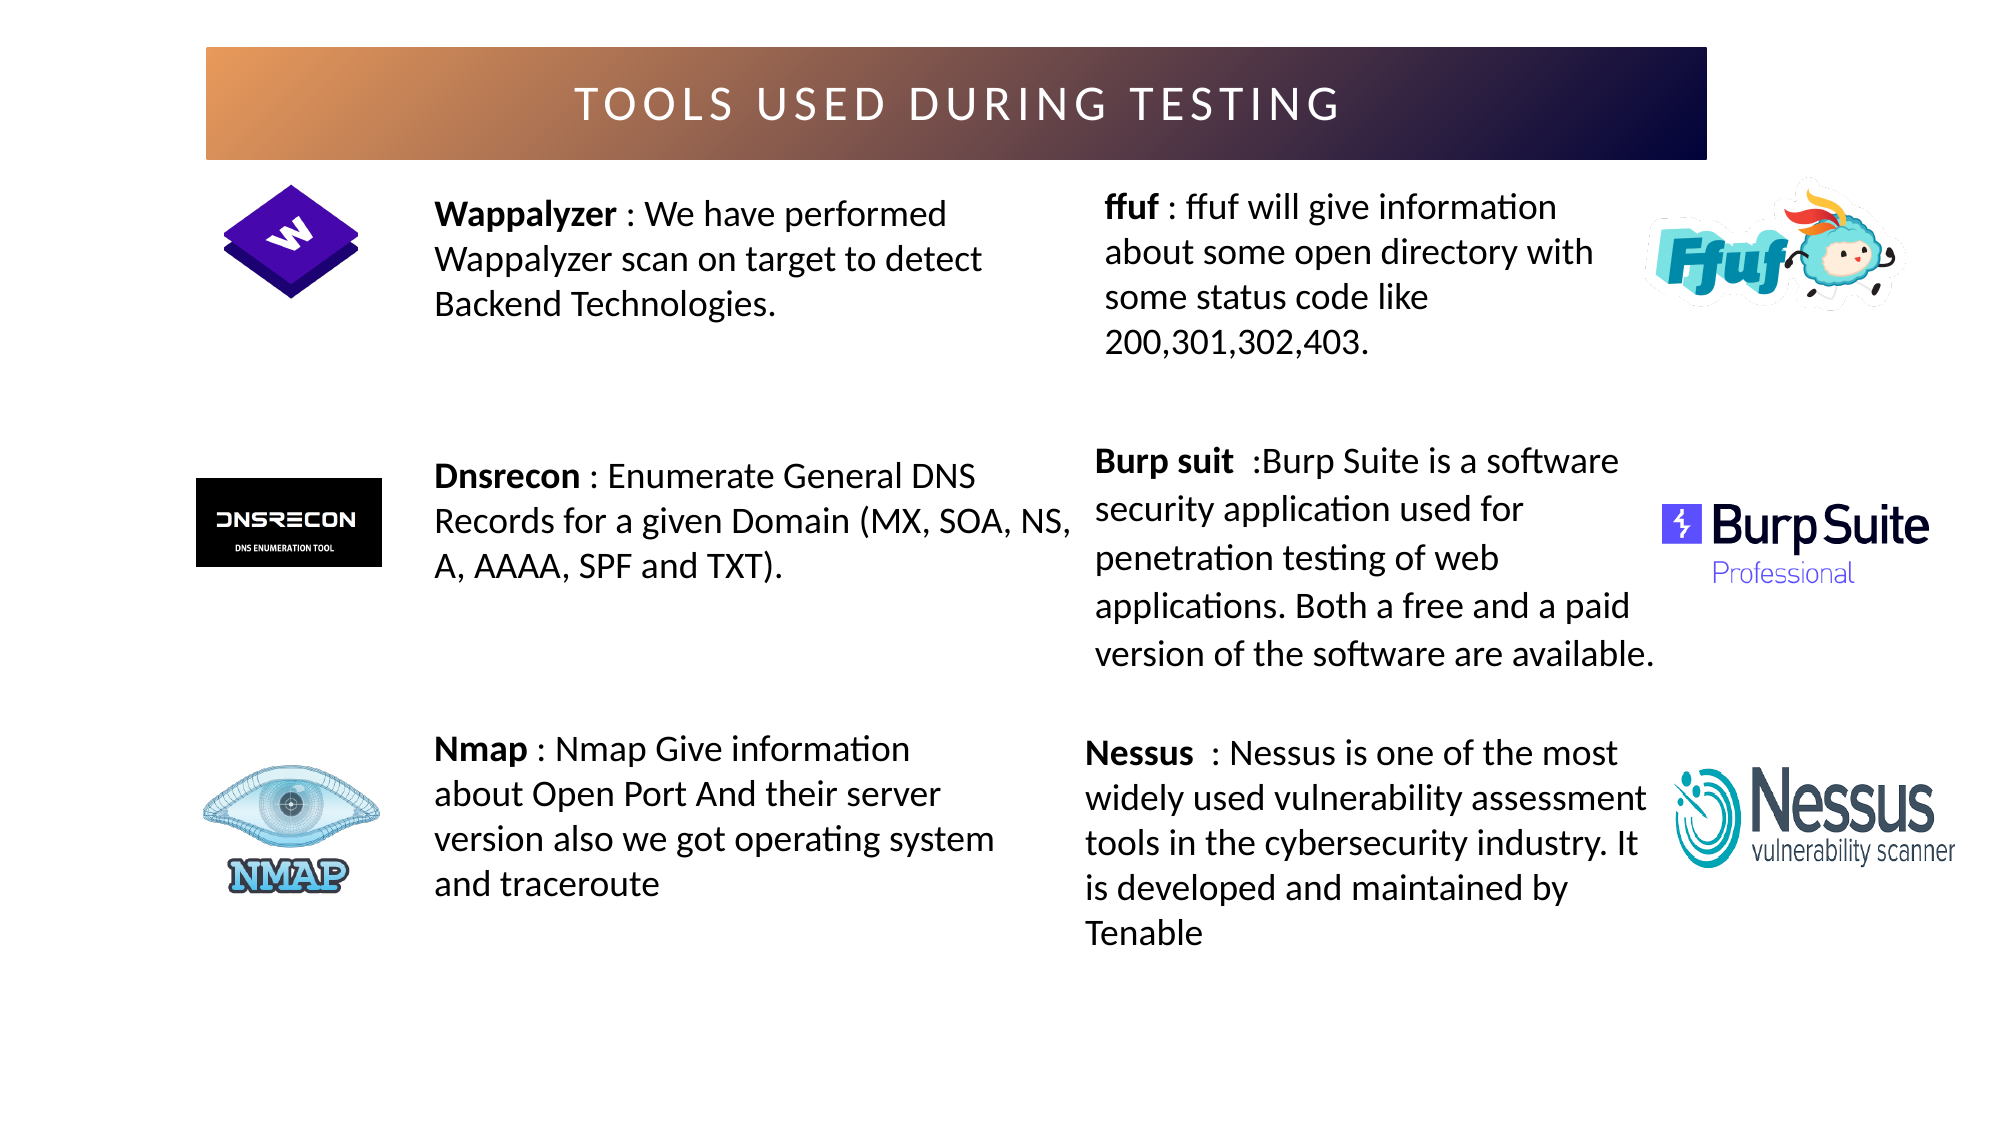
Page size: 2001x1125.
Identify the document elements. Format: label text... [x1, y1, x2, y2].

text_box Dnsrecon : Enumerate General DNS Records for a given Domain (MX, SOA, NS, A, AAAA, SPF and TXT). [419, 443, 1080, 594]
text_box Wappalyzer : We have performed Wappalyzer scan on target to detect Backend Technologies. [419, 181, 1038, 377]
picture [198, 736, 385, 923]
text_box Burp suit :Burp Suite is a software security application used for penetration testing of web applications. Both a free and a paid version of the software are available. [1080, 425, 1698, 682]
subtitle Tools used during testing [206, 47, 1707, 160]
picture [1667, 752, 1961, 878]
text_box ffuf : ffuf will give information about some open directory with some status code like 200,301,302,403. [1089, 174, 1647, 370]
picture [1626, 174, 1924, 314]
picture [1659, 495, 1931, 590]
picture [195, 478, 382, 567]
text_box Nmap : Nmap Give information about Open Port And their server version also we got operating system and traceroute [419, 716, 1018, 912]
text_box Nessus : Nessus is one of the most widely used vulnerability assessment tools in the cybersecurity industry. It is developed and maintained by Tenable [1070, 720, 1669, 961]
picture [224, 174, 359, 309]
